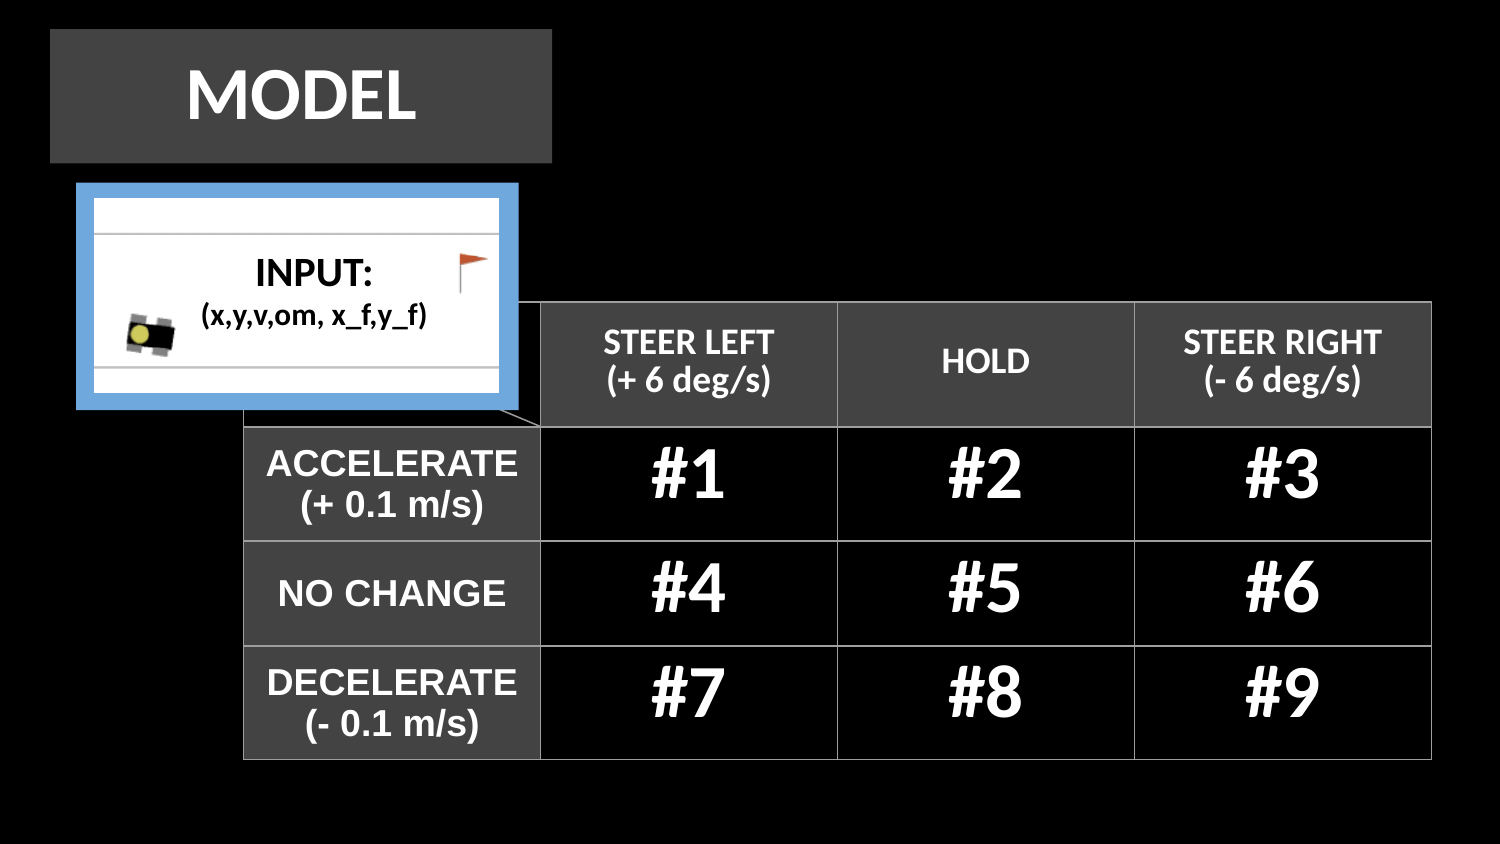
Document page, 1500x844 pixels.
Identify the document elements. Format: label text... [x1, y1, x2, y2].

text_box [75, 182, 520, 411]
table_cell #4 [541, 542, 837, 645]
table_cell #5 [838, 542, 1134, 645]
table_header STEER LEFT (+ 6 deg/s) [544, 303, 837, 426]
table_cell #9 [1135, 647, 1431, 759]
table_cell #2 [838, 428, 1134, 540]
table_header STEER RIGHT (- 6 deg/s) [1135, 303, 1431, 426]
text_box MODEL [50, 29, 553, 164]
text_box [243, 301, 542, 428]
table_cell #6 [1135, 542, 1431, 645]
table_cell #1 [541, 428, 837, 540]
table_cell NO CHANGE [244, 542, 540, 645]
table_cell ACCELERATE (+ 0.1 m/s) [244, 436, 540, 540]
table_cell #3 [1135, 428, 1431, 540]
table_header HOLD [838, 303, 1134, 426]
table_cell DECELERATE (- 0.1 m/s) [244, 647, 540, 759]
table_cell #7 [541, 647, 837, 759]
table_cell #8 [838, 647, 1134, 759]
